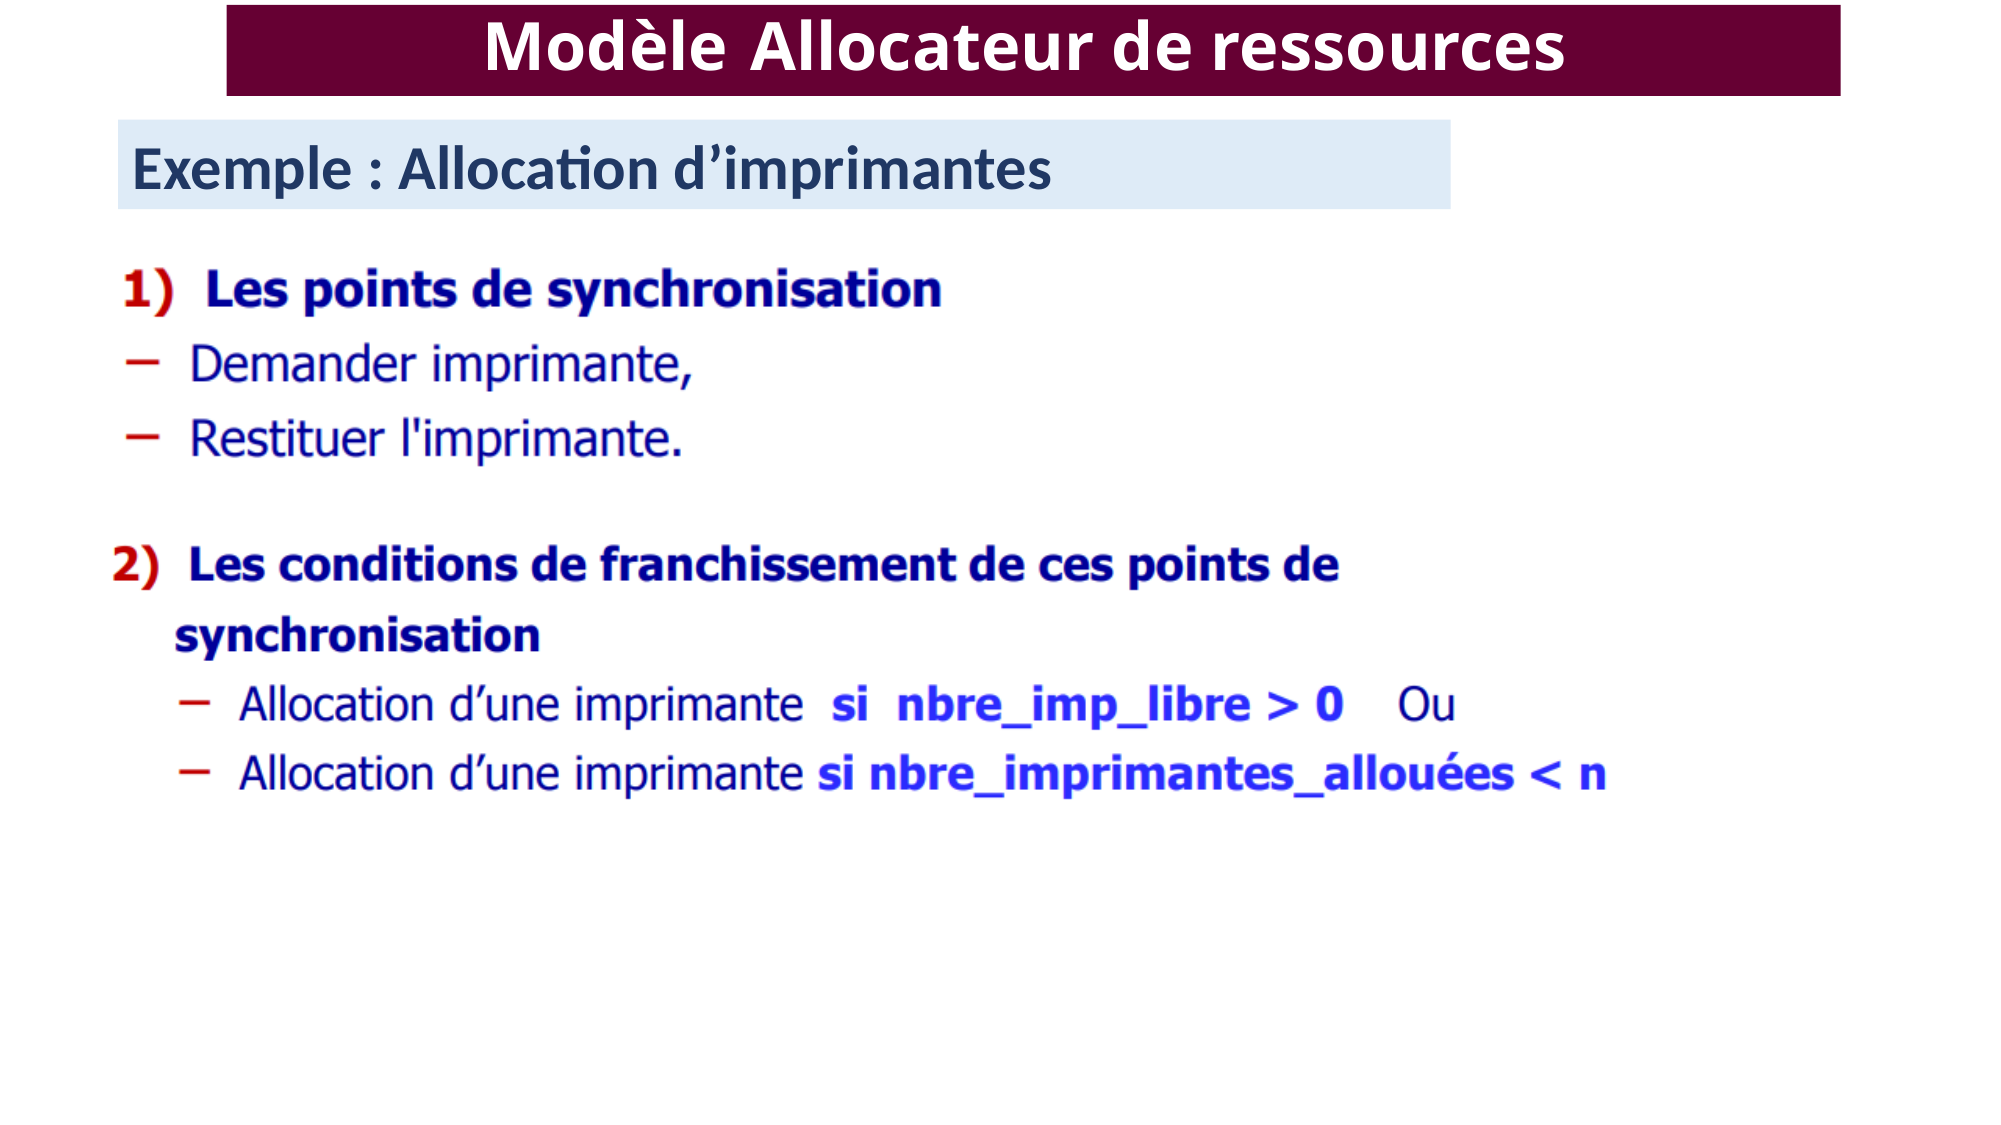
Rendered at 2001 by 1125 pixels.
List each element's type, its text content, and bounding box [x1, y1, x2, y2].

title Modèle Allocateur de ressources [226, 4, 1841, 96]
picture [91, 239, 1663, 492]
picture [90, 540, 1630, 826]
text_box Exemple : Allocation d’imprimantes [118, 119, 1451, 210]
